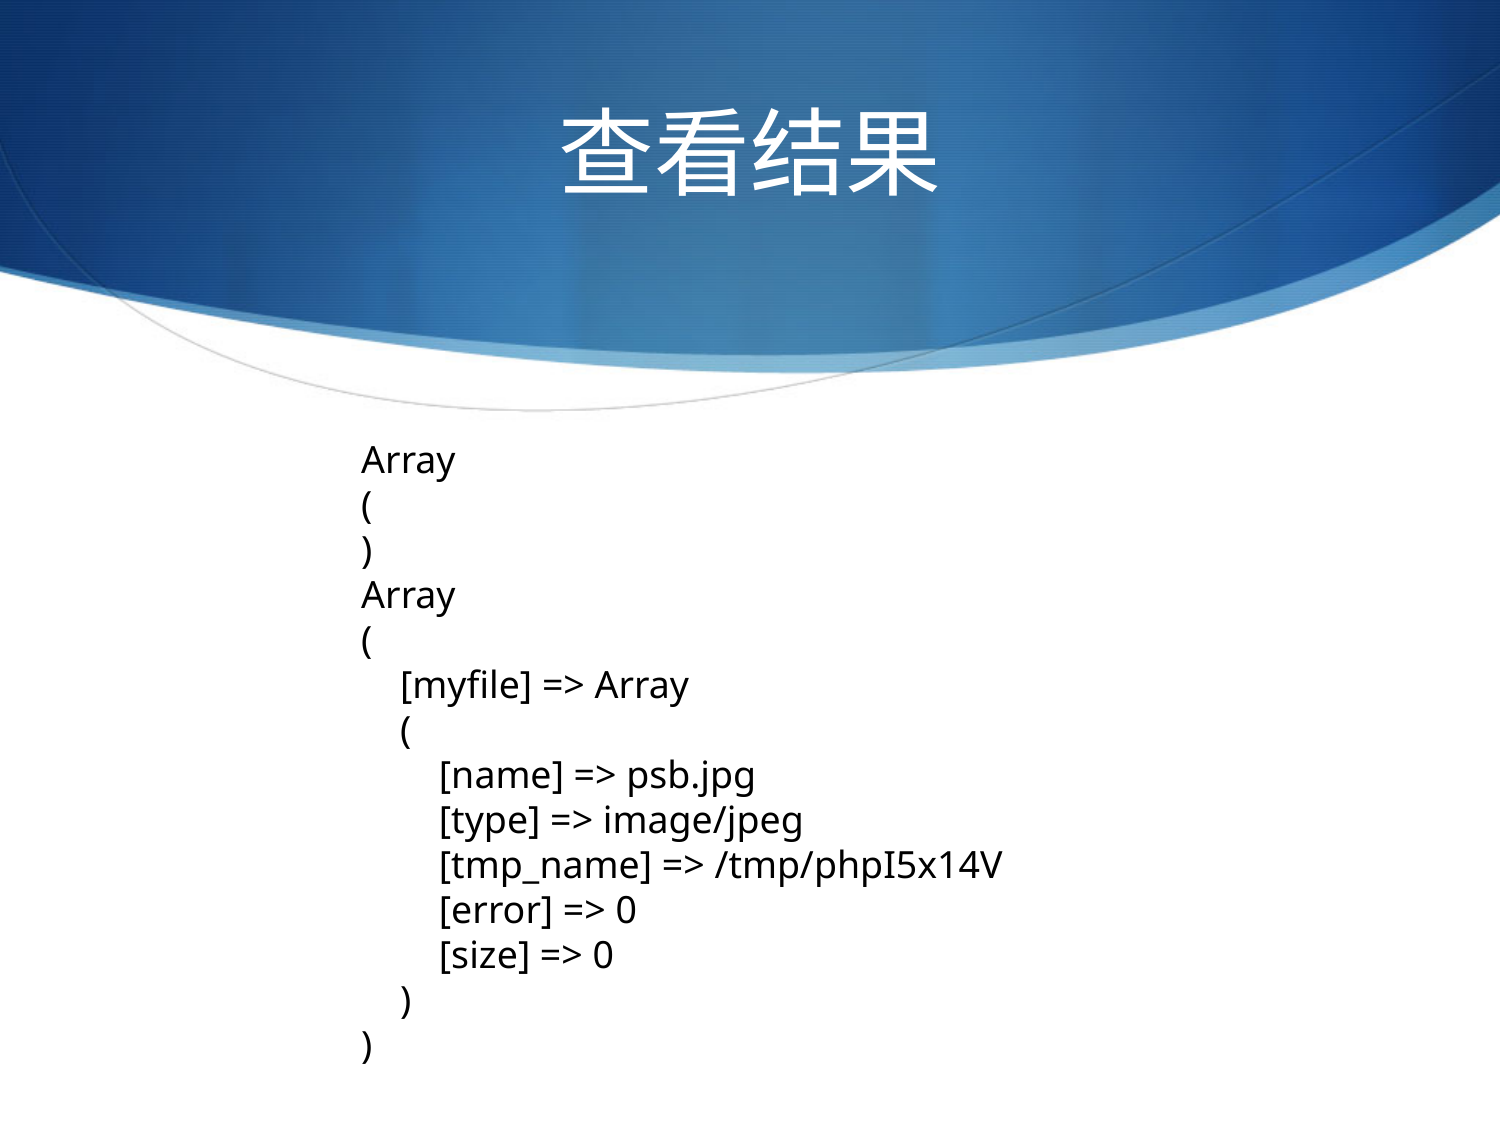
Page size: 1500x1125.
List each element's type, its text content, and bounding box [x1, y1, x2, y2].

picture [0, 0, 1500, 1125]
title 查看结果 [75, 56, 1425, 245]
text_box Array ( ) Array ( [myfile] => Array ( [name] => psb.jpg [type] => image/jpeg [tmp_name] => /tmp/phpI5x14V [error] => 0 [size] => 0 ) ) [346, 428, 1090, 1073]
